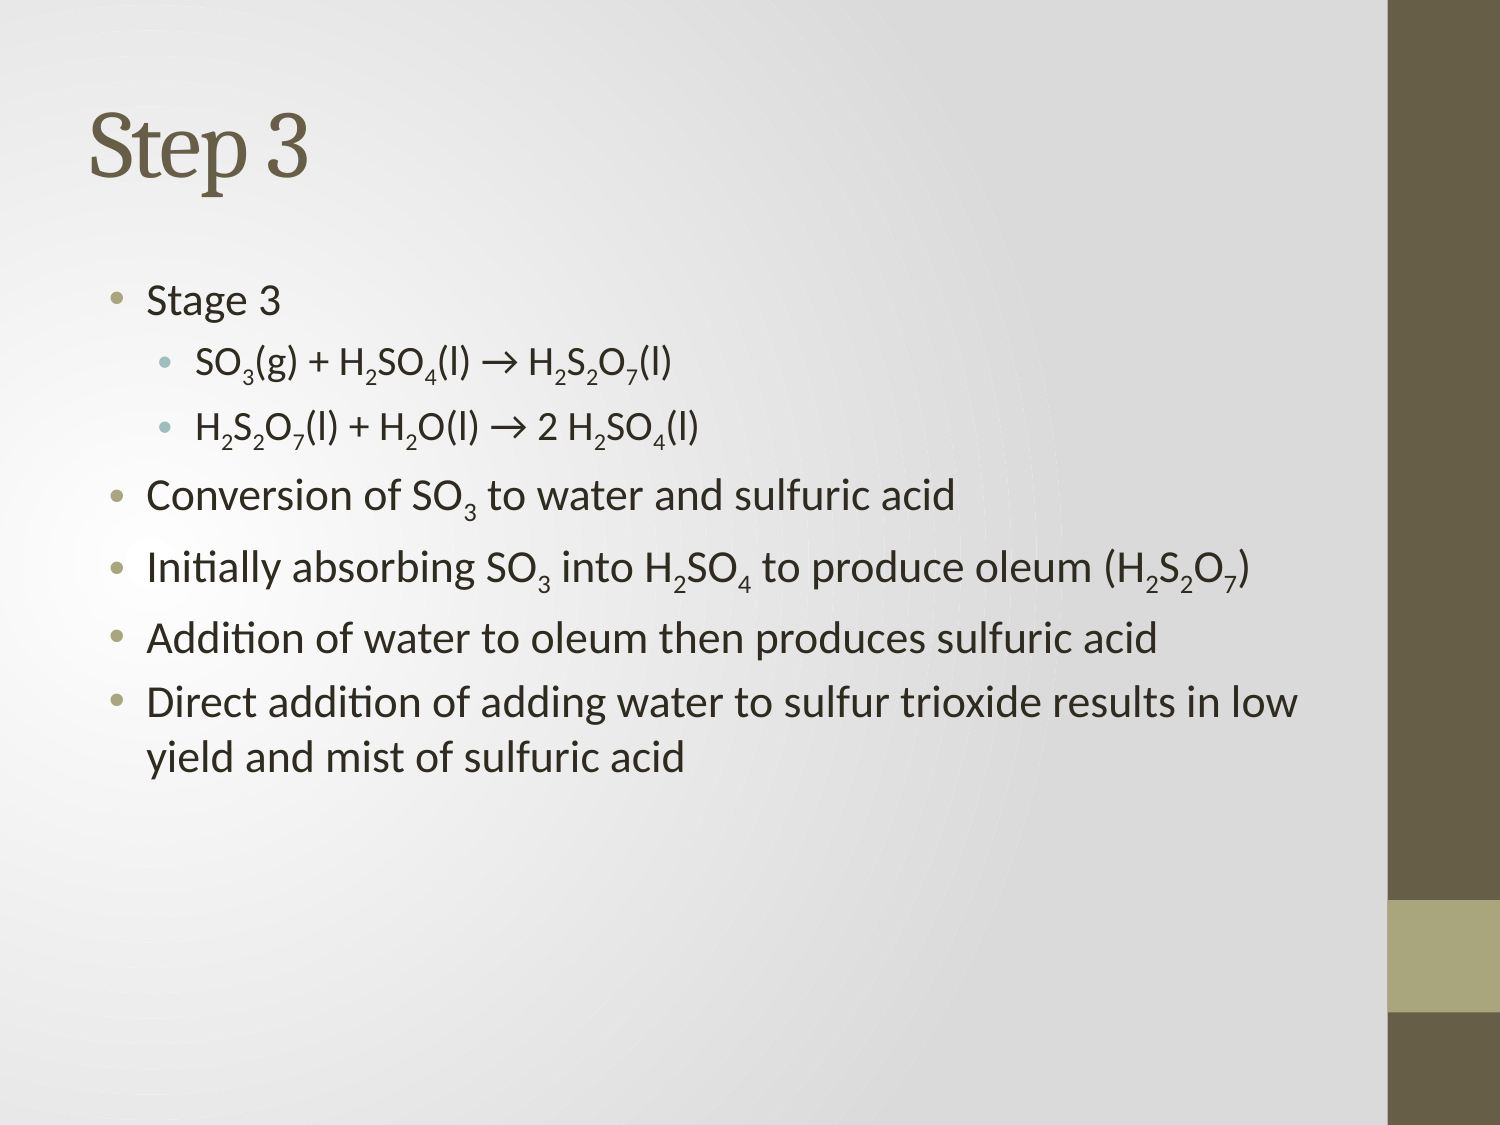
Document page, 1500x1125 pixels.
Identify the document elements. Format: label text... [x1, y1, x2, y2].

list Stage 3 SO3(g) + H2SO4(l) → H2S2O7(l) H2S2O7(l) + H2O(l) → 2 H2SO4(l) Conversion of SO3 to water and sulfuric acid Initially absorbing SO3 into H2SO4 to produce oleum (H2S2O7) Addition of water to oleum then produces sulfuric acid Direct addition of adding water to sulfur trioxide results in low yield and mist of sulfuric acid [75, 262, 1325, 1050]
title Step 3 [75, 45, 1325, 233]
